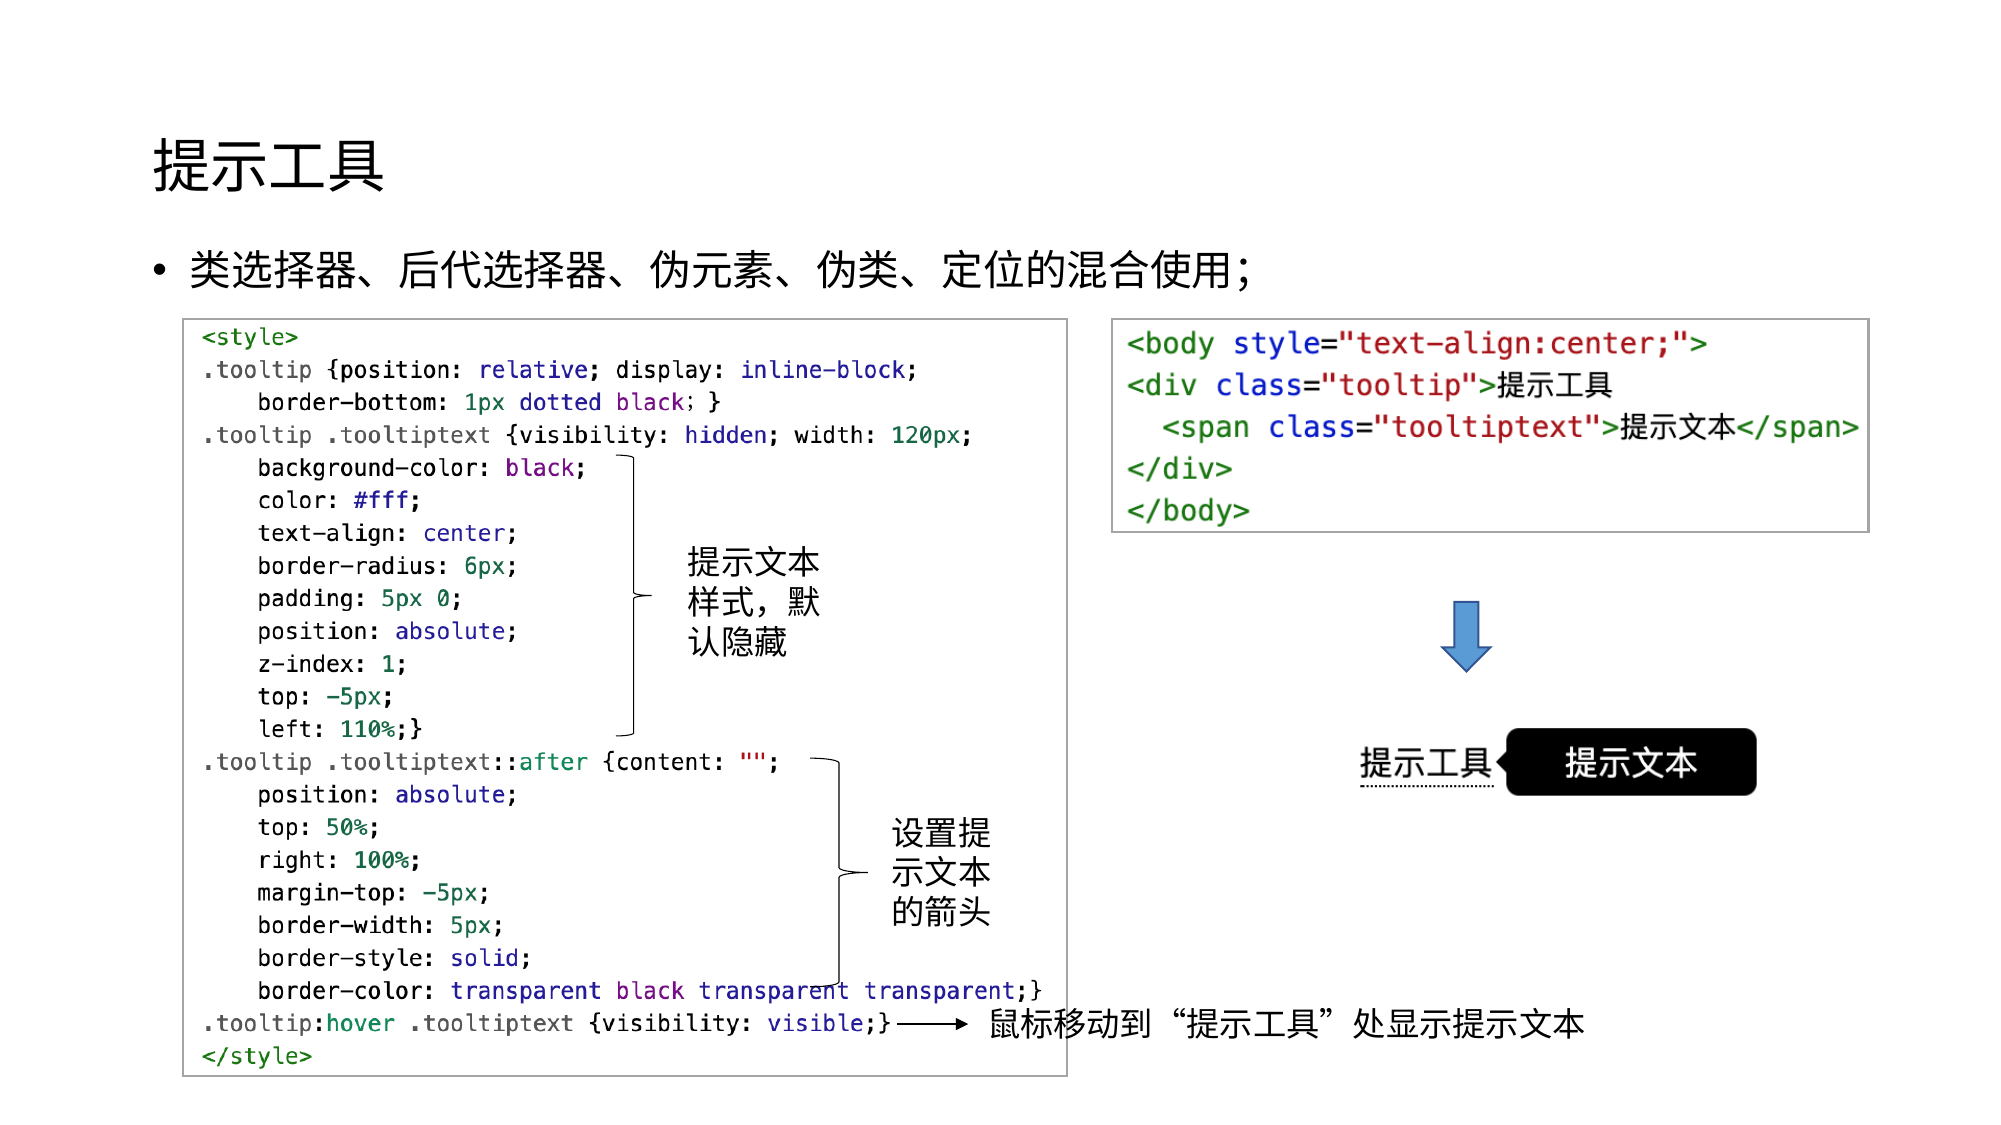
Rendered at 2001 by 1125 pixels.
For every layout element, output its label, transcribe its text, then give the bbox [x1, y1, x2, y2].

picture [184, 320, 1067, 1075]
picture [1304, 705, 1788, 821]
list 类选择器、后代选择器、伪元素、伪类、定位的混合使用； [137, 241, 1892, 516]
text_box 鼠标移动到“提示工具”处显示提示文本 [1067, 995, 1601, 1051]
title 提示工具 [137, 59, 1863, 241]
picture [1113, 320, 1868, 531]
text_box [1439, 600, 1493, 673]
